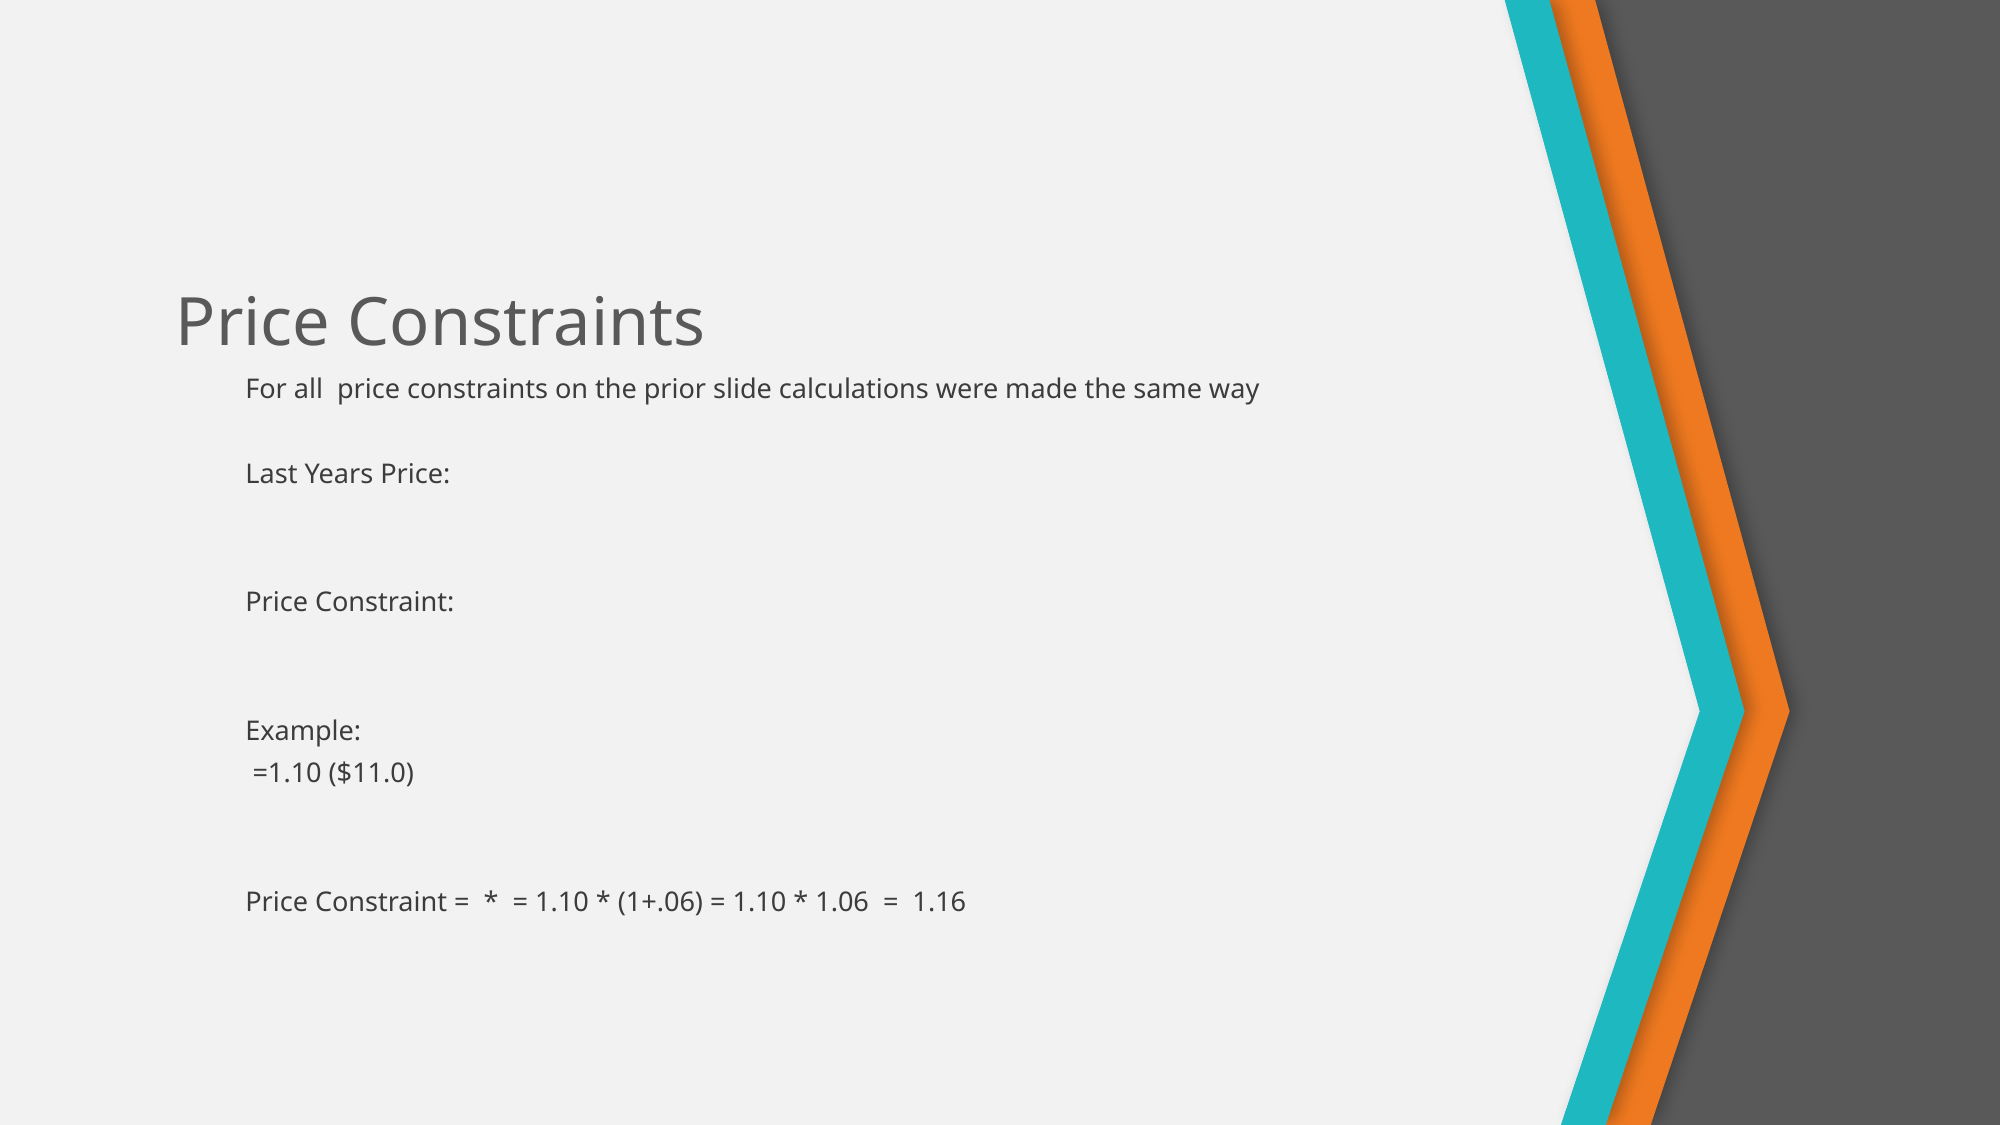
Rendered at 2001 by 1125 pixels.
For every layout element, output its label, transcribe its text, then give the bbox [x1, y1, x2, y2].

title Price Constraints [160, 111, 1481, 368]
